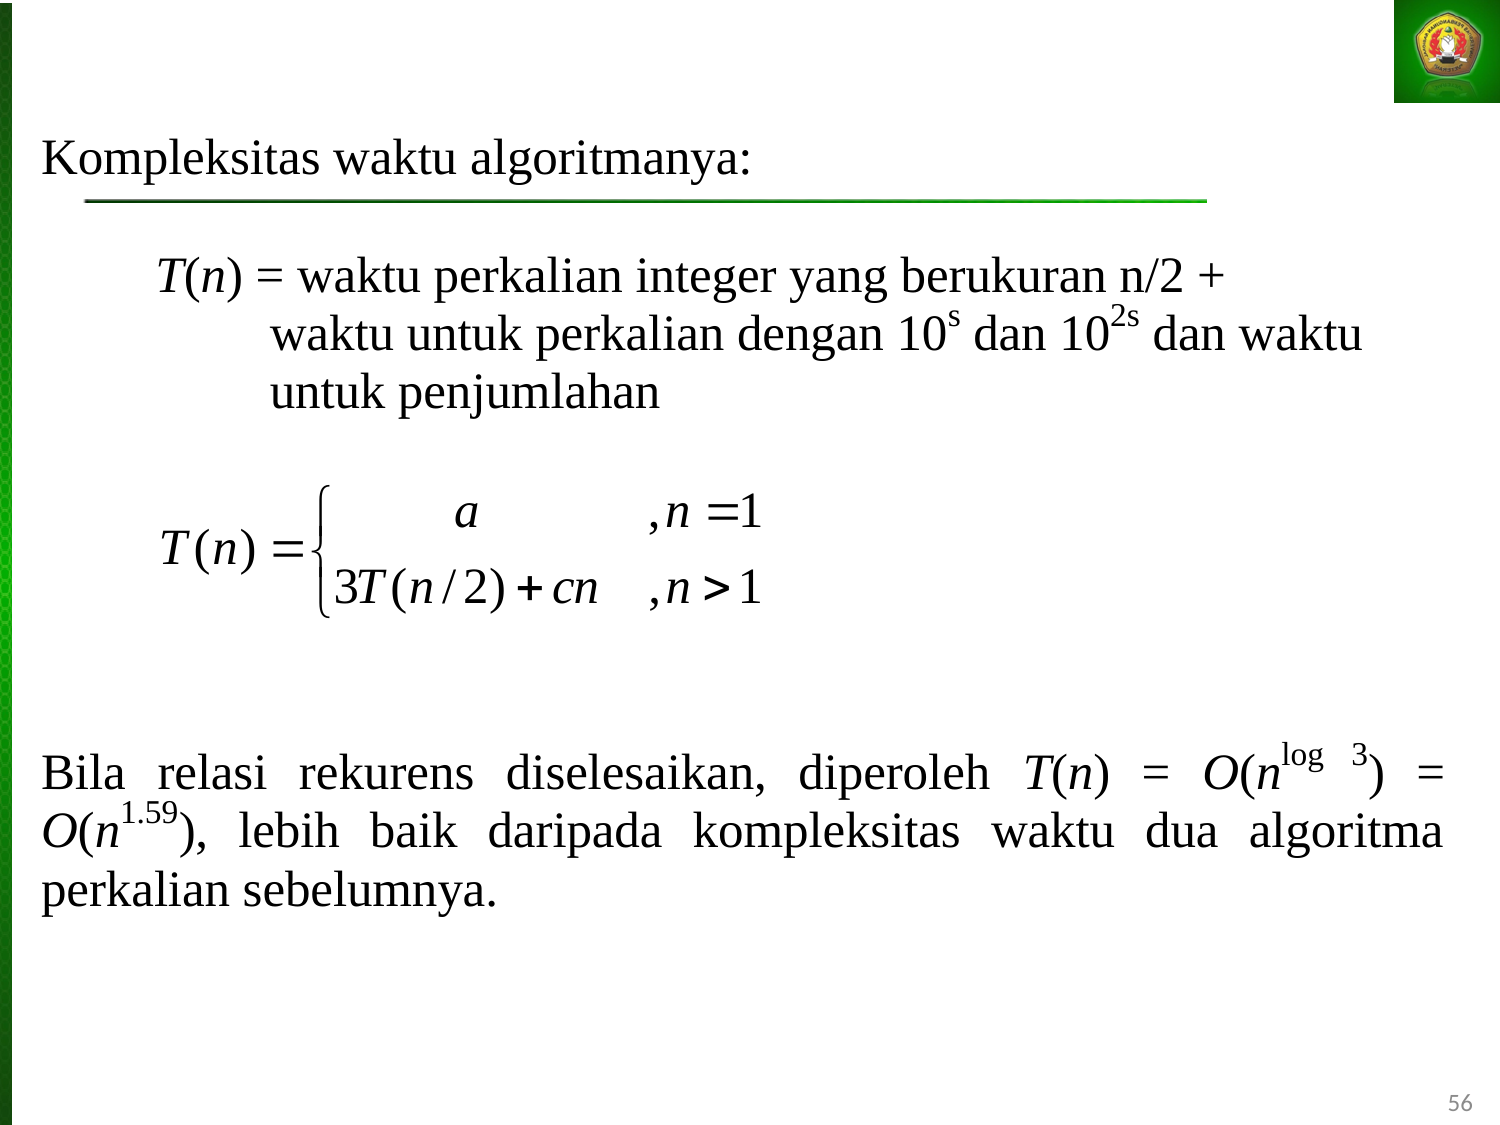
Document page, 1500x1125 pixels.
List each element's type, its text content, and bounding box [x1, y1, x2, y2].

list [40, 127, 1448, 917]
picture [0, 3, 12, 1125]
picture [1394, 0, 1500, 103]
slide_number 56 [1148, 1078, 1489, 1125]
